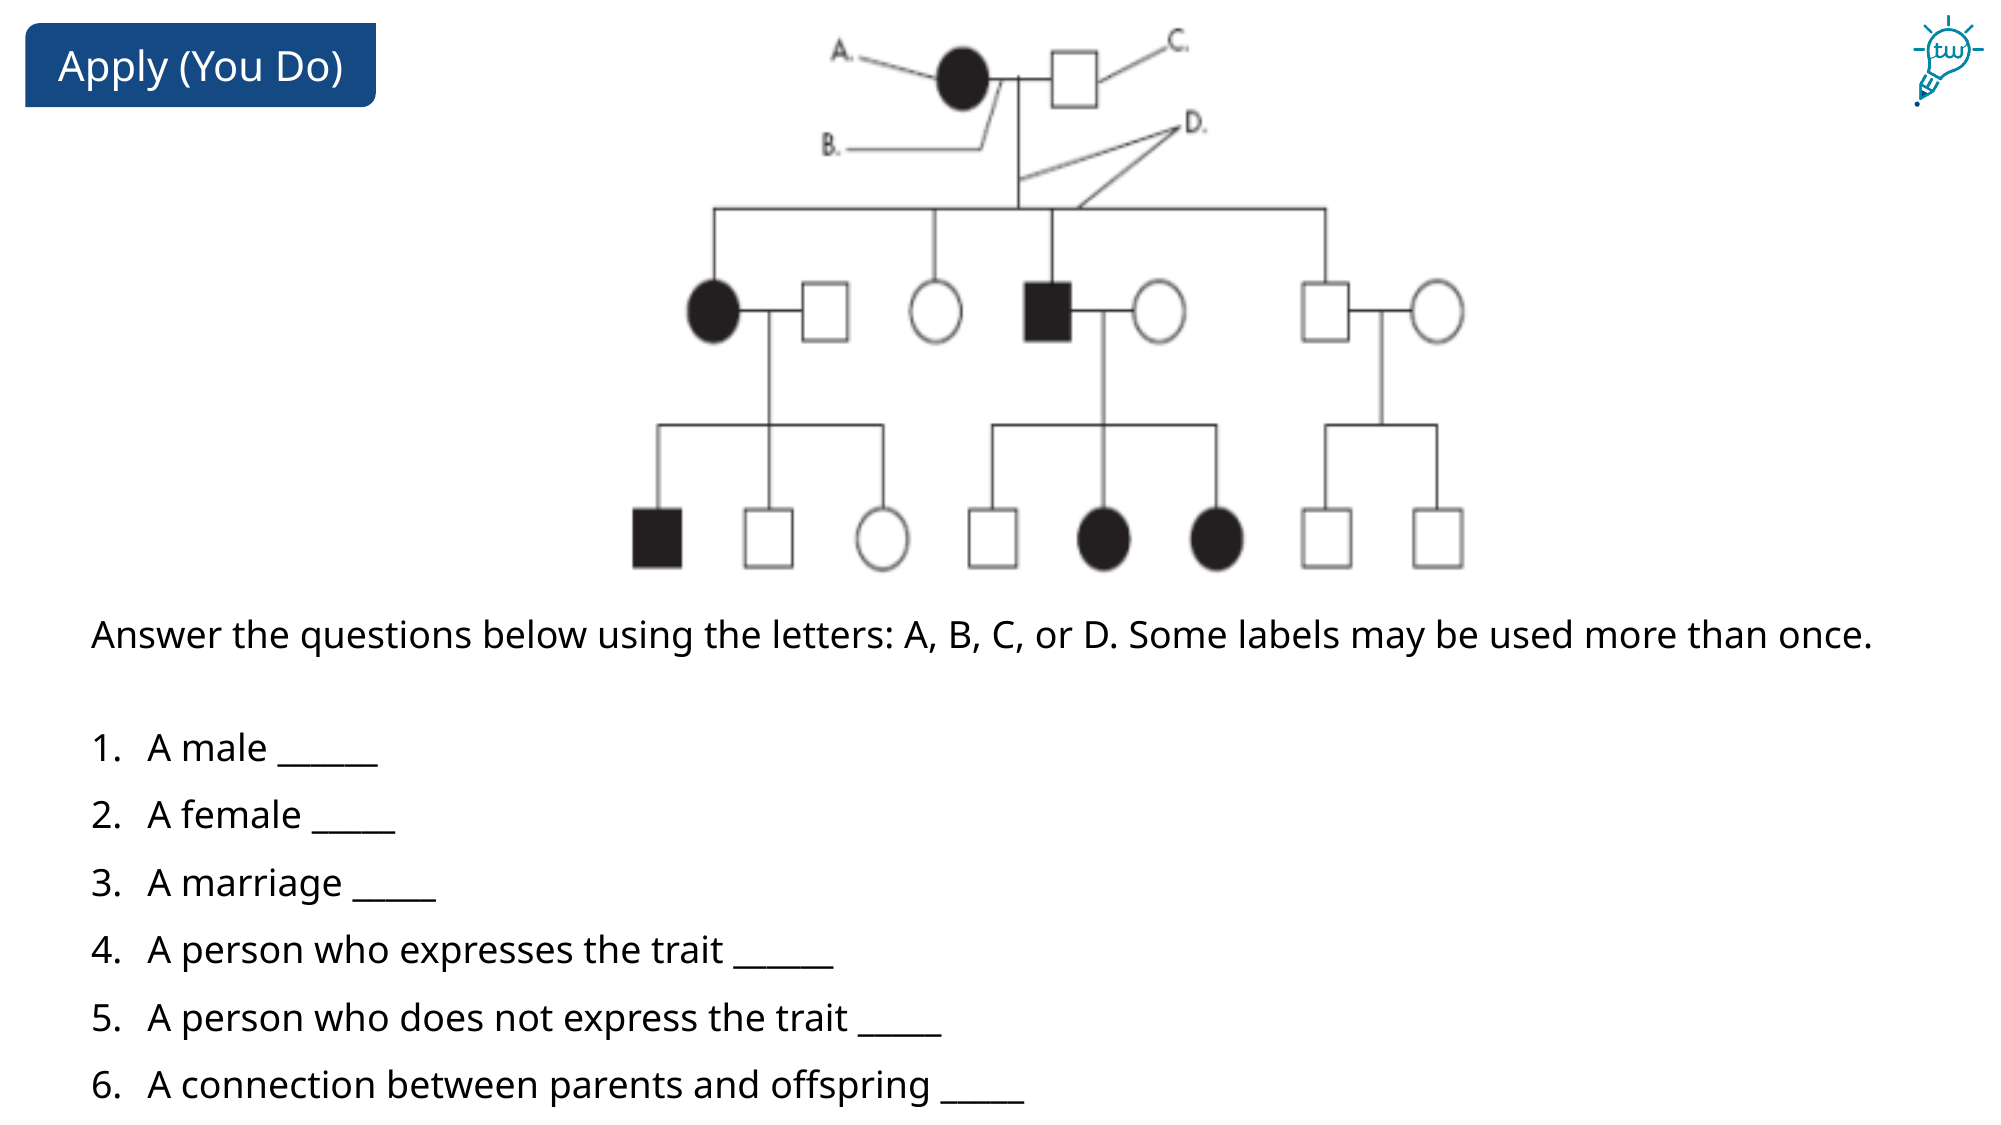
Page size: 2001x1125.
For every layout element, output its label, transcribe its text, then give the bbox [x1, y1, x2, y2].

picture [621, 18, 1582, 604]
text_box Answer the questions below using the letters: A, B, C, or D. Some labels may be used more than once. A male ______ A female _____ A marriage _____ A person who expresses the trait ______ A person who does not express the trait _____ A connection between parents and offspring _____ [76, 603, 1957, 1125]
picture [1910, 11, 1986, 109]
